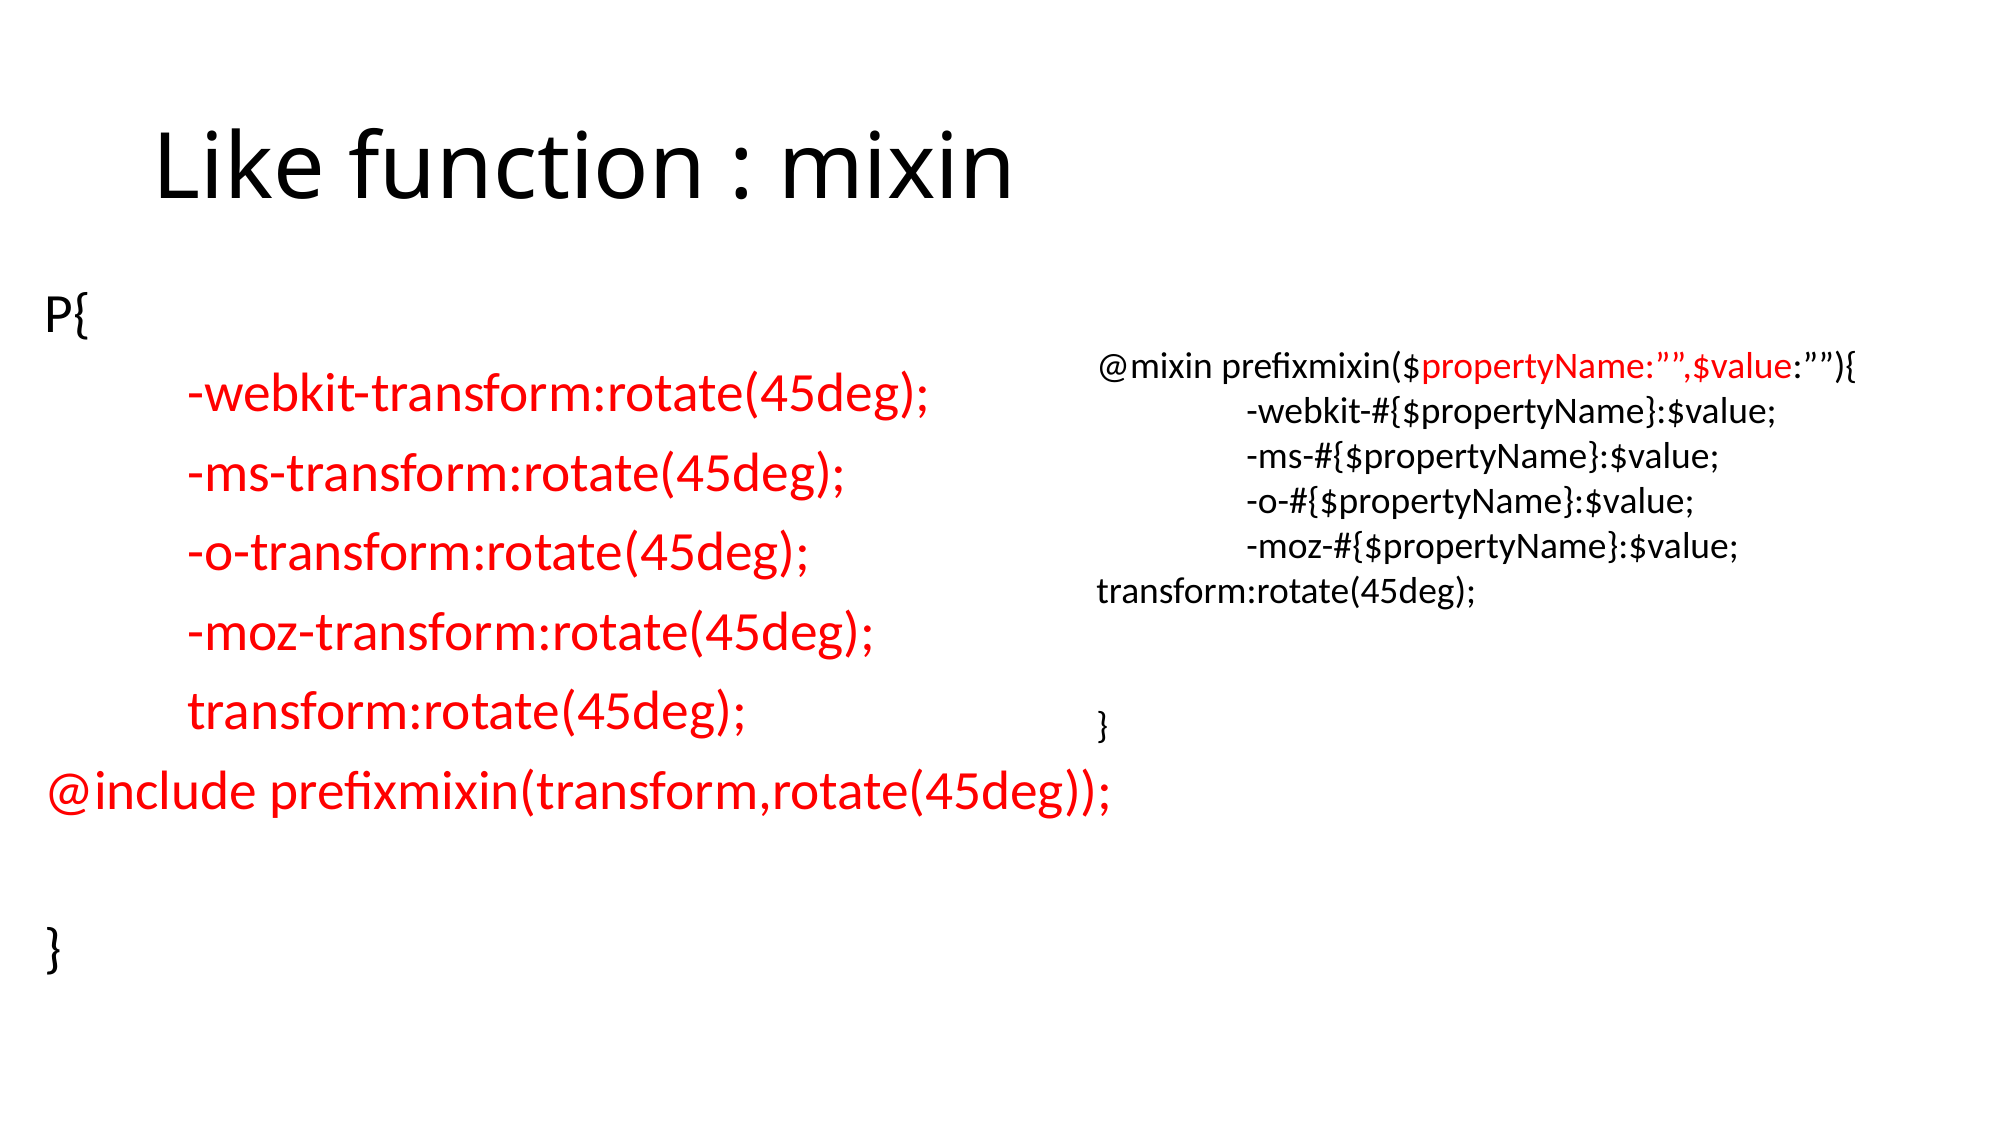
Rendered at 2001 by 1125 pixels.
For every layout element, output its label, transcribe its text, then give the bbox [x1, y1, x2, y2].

title Like function : mixin [137, 59, 1863, 278]
text_box @mixin prefixmixin($propertyName:””,$value:””){ -webkit-#{$propertyName}:$value; -ms-#{$propertyName}:$value; -o-#{$propertyName}:$value; -moz-#{$propertyName}:$value; transform:rotate(45deg); } [1081, 333, 2000, 754]
list P{ -webkit-transform:rotate(45deg); -ms-transform:rotate(45deg); -o-transform:rotate(45deg); -moz-transform:rotate(45deg); transform:rotate(45deg); @include prefixmixin(transform,rotate(45deg)); } [29, 277, 1755, 992]
